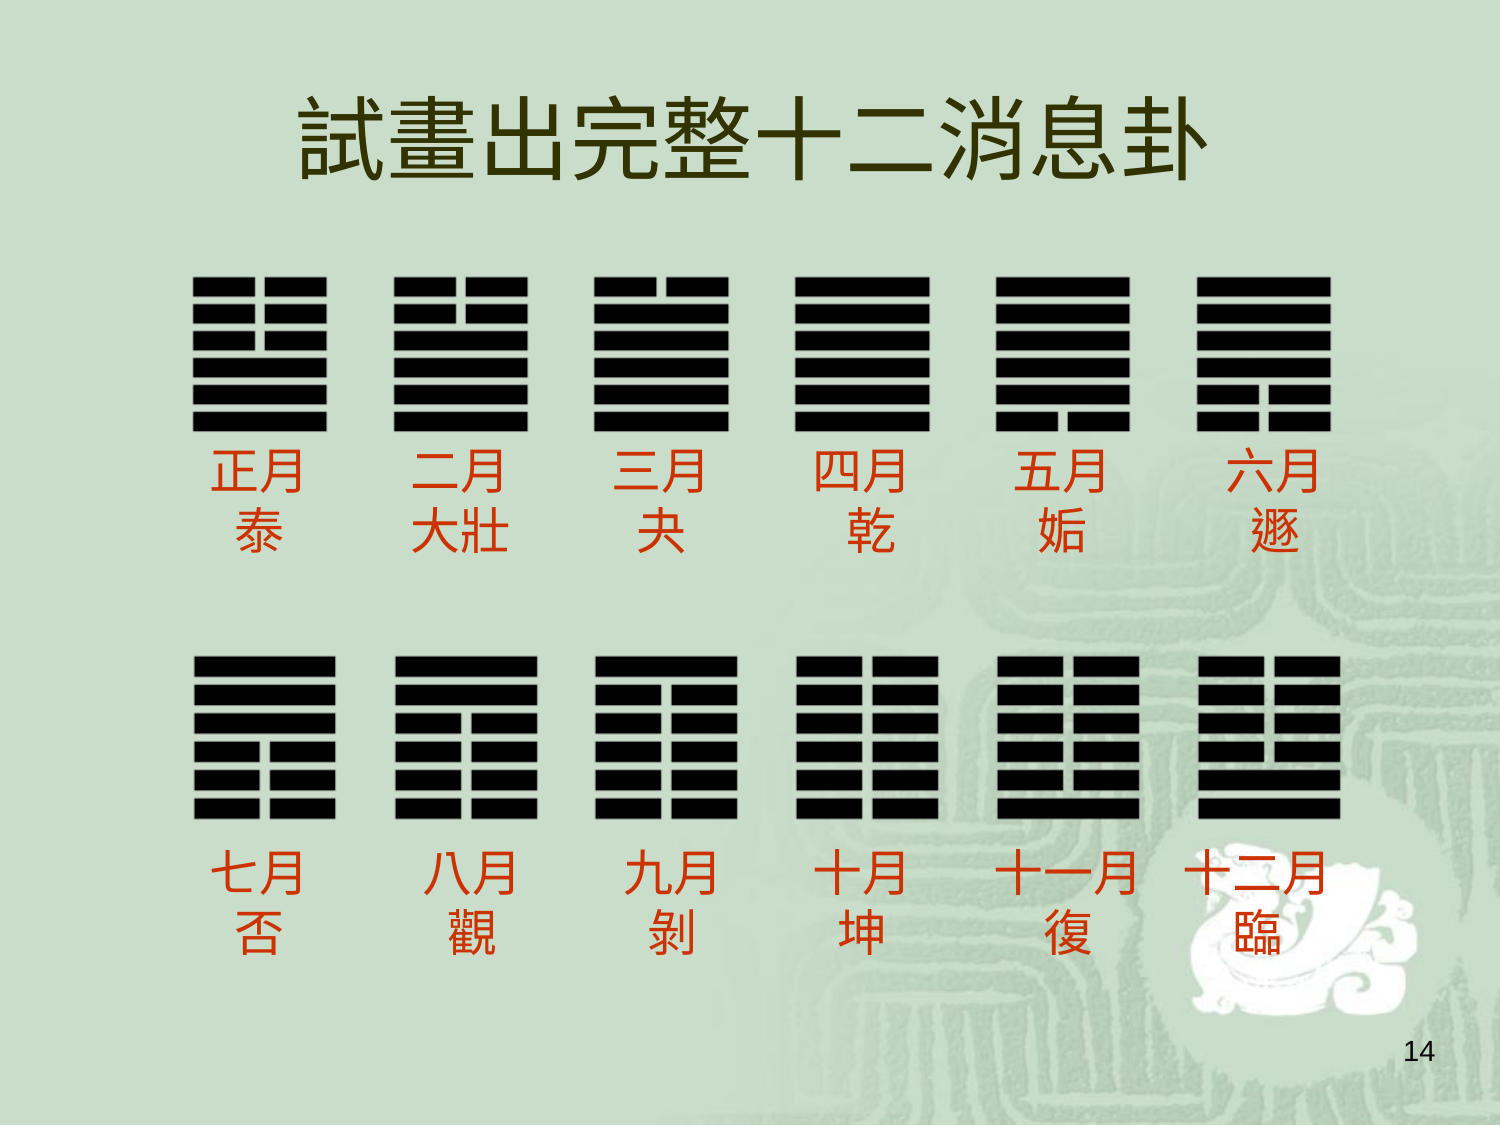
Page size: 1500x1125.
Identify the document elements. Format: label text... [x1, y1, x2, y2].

text_box 三月 夬 [596, 465, 727, 568]
text_box 正月泰 [183, 465, 337, 568]
picture [0, 0, 1500, 1125]
text_box 十月坤 [785, 854, 939, 969]
title 試畫出完整十二消息卦 [53, 42, 1455, 231]
text_box 十一月復 [974, 853, 1163, 969]
text_box 八月觀 [395, 854, 549, 969]
text_box 五月姤 [986, 465, 1140, 568]
text_box 六月遯 [1198, 464, 1353, 568]
slide_number 14 [1074, 1024, 1451, 1103]
text_box 九月剝 [596, 854, 750, 969]
text_box 十二月臨 [1163, 849, 1353, 969]
text_box 二月 大壯 [396, 465, 526, 568]
text_box 七月否 [183, 854, 337, 969]
text_box 四月 乾 [797, 465, 928, 568]
